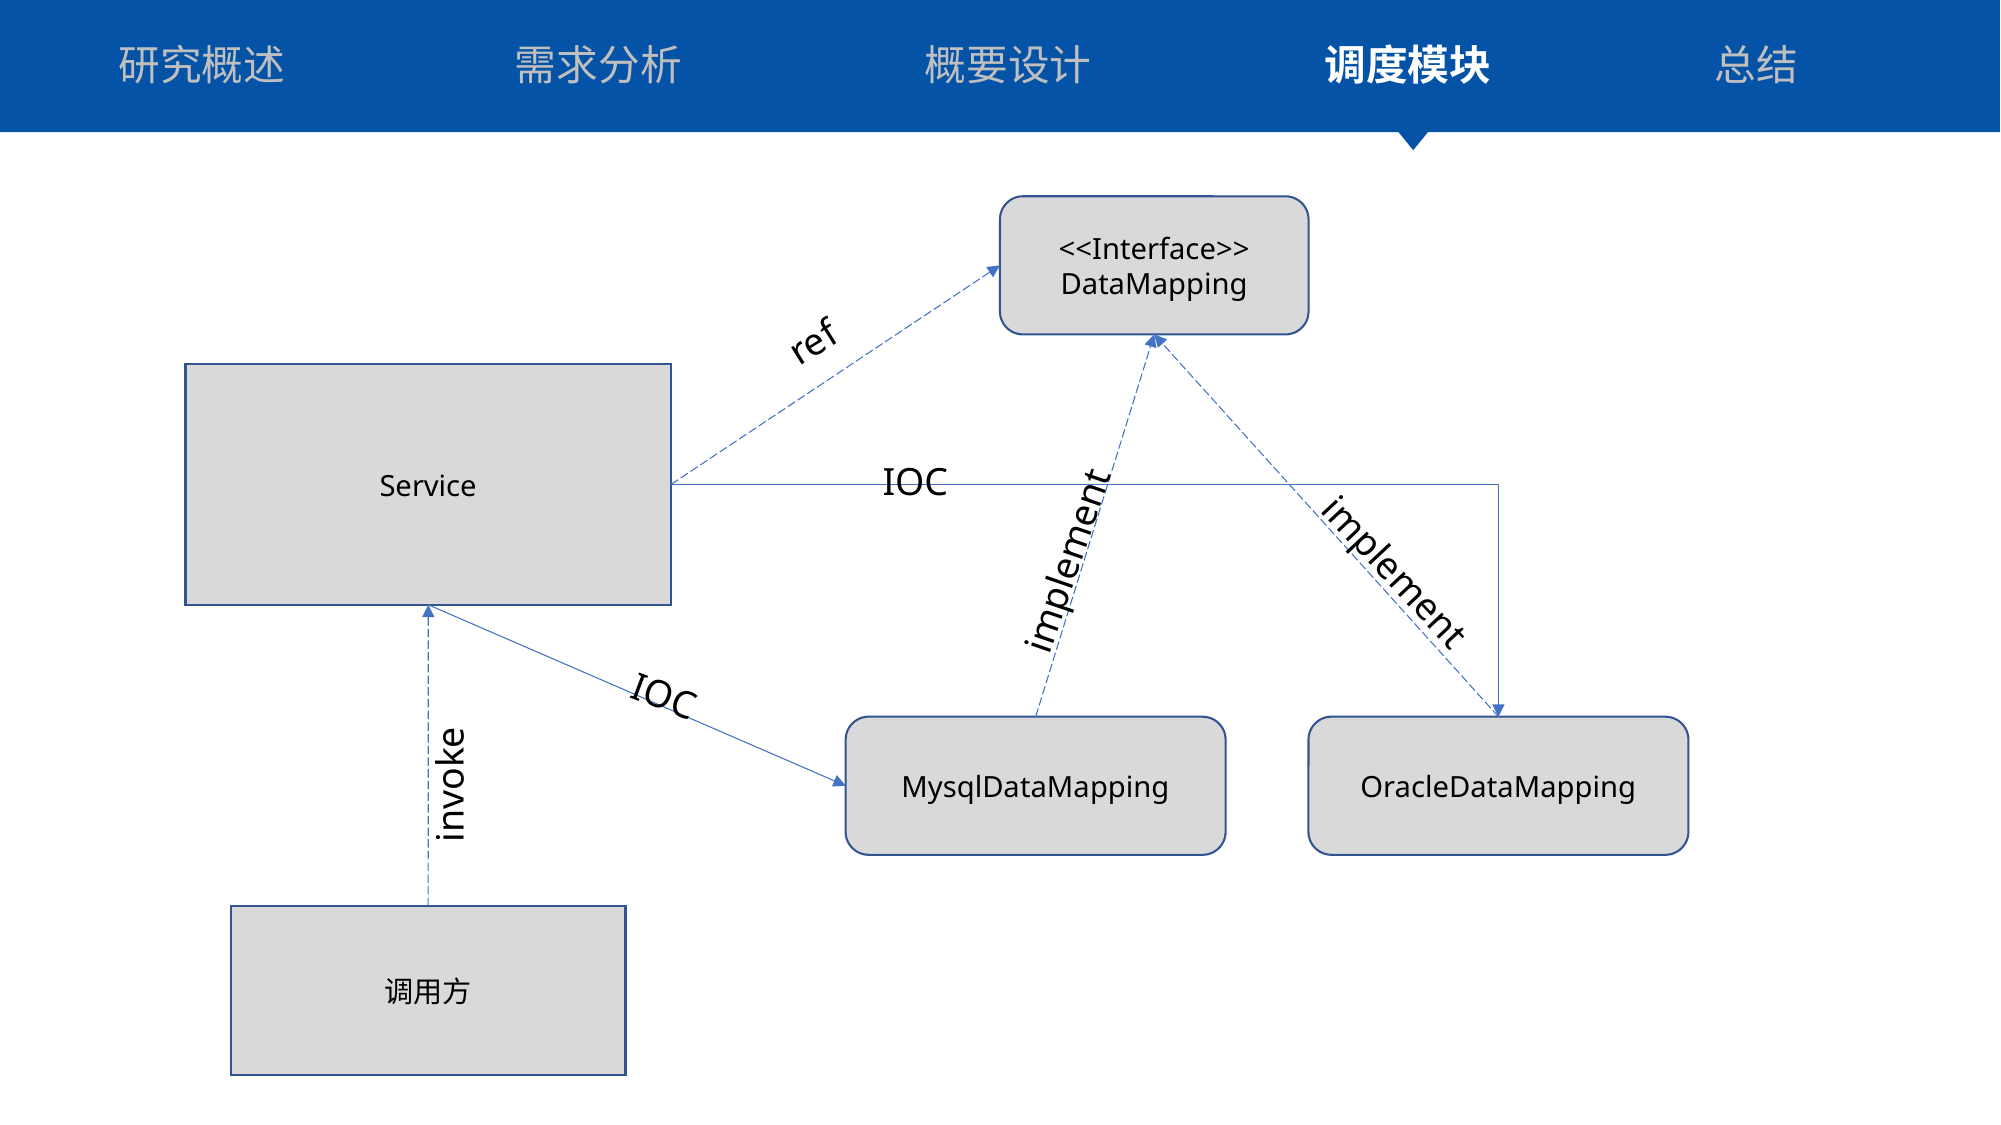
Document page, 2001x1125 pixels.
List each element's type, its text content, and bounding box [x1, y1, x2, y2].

text_box MysqlDataMapping [844, 717, 1227, 856]
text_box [1154, 334, 1499, 484]
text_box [670, 484, 1499, 717]
text_box <<Interface>> DataMapping [998, 195, 1310, 336]
text_box Service [184, 363, 670, 606]
text_box invoke [429, 786, 479, 858]
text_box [0, 0, 2000, 151]
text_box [1035, 334, 1154, 484]
text_box 调用方 [230, 905, 627, 1076]
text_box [670, 265, 1000, 484]
text_box invoke [418, 711, 428, 858]
text_box OracleDataMapping [1307, 715, 1690, 856]
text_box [428, 604, 846, 786]
